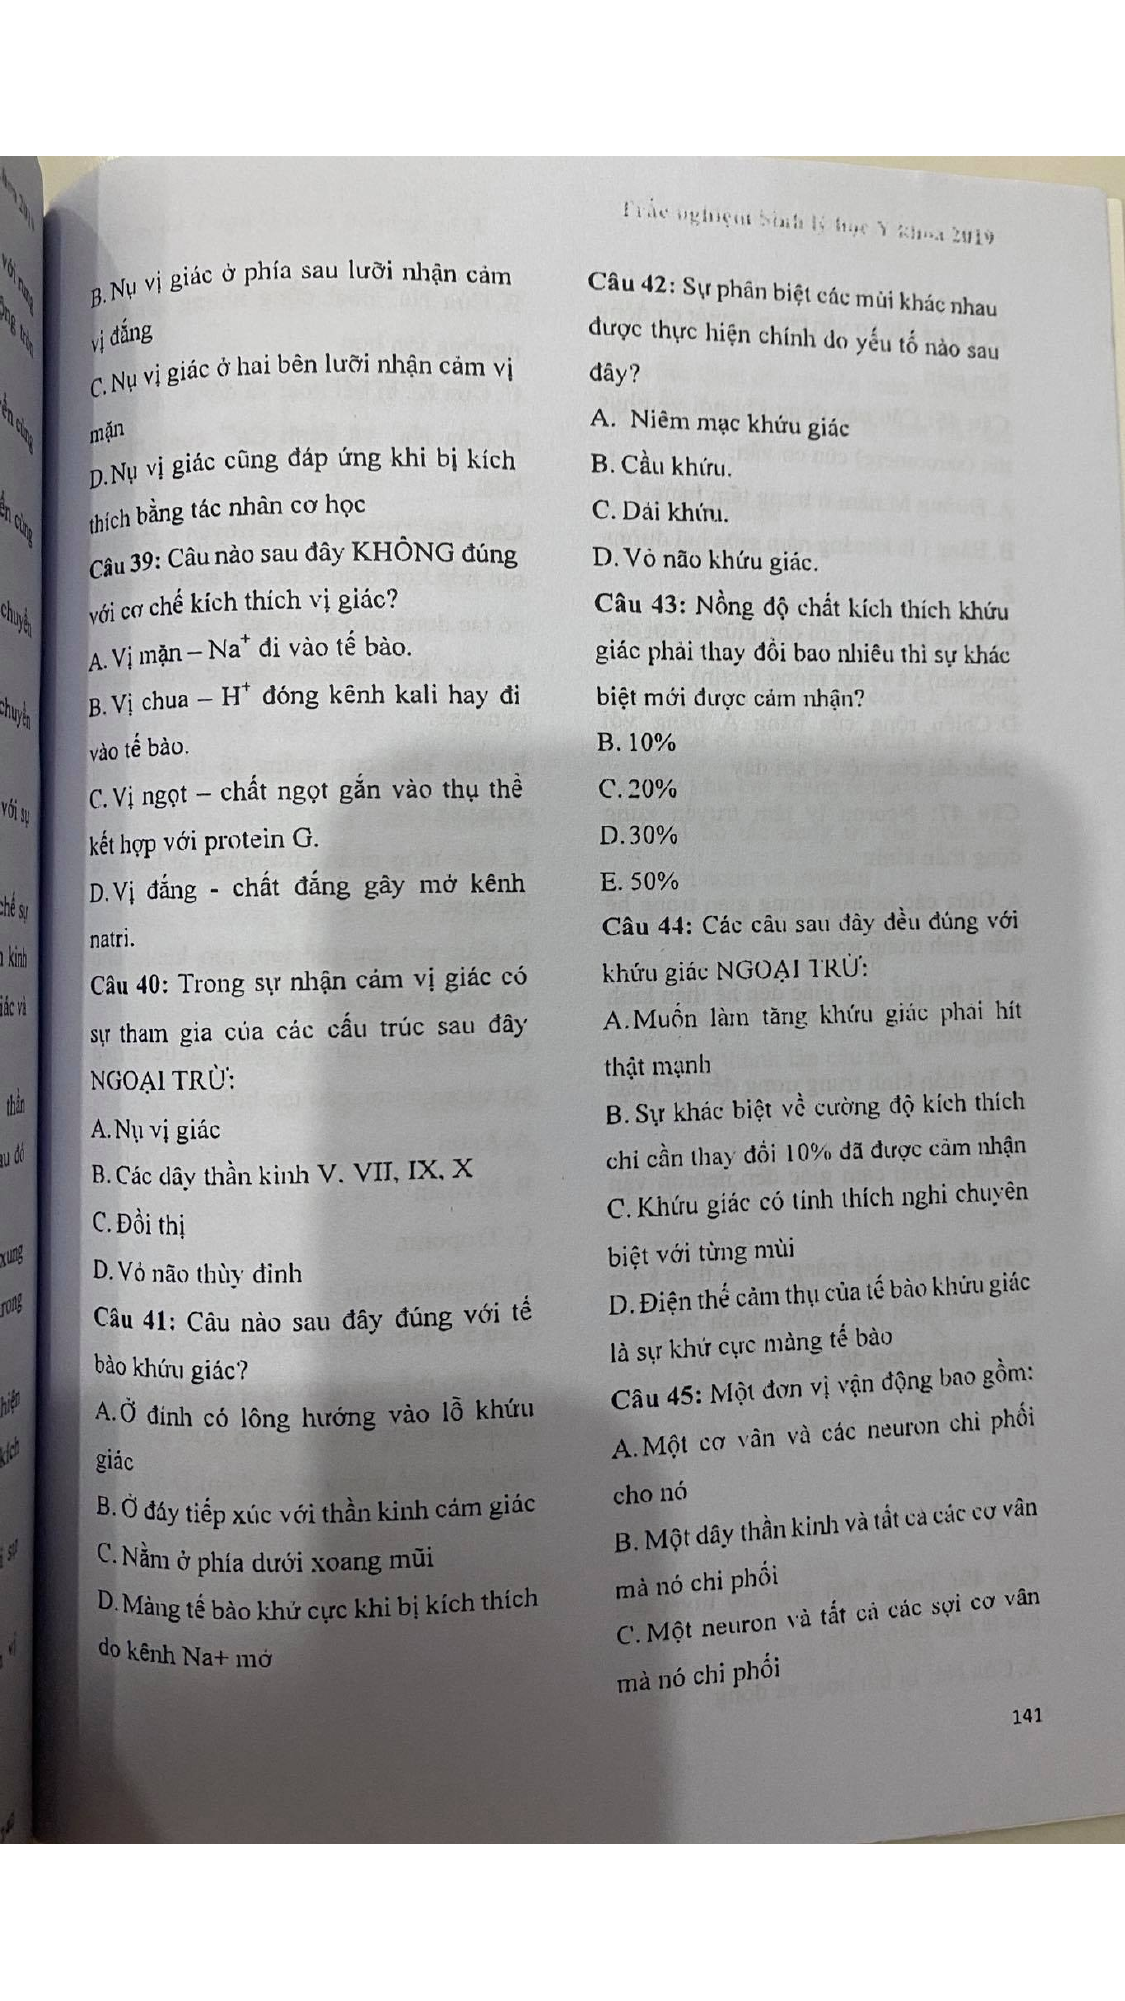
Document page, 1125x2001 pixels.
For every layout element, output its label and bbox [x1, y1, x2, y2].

picture [0, 156, 1125, 1844]
